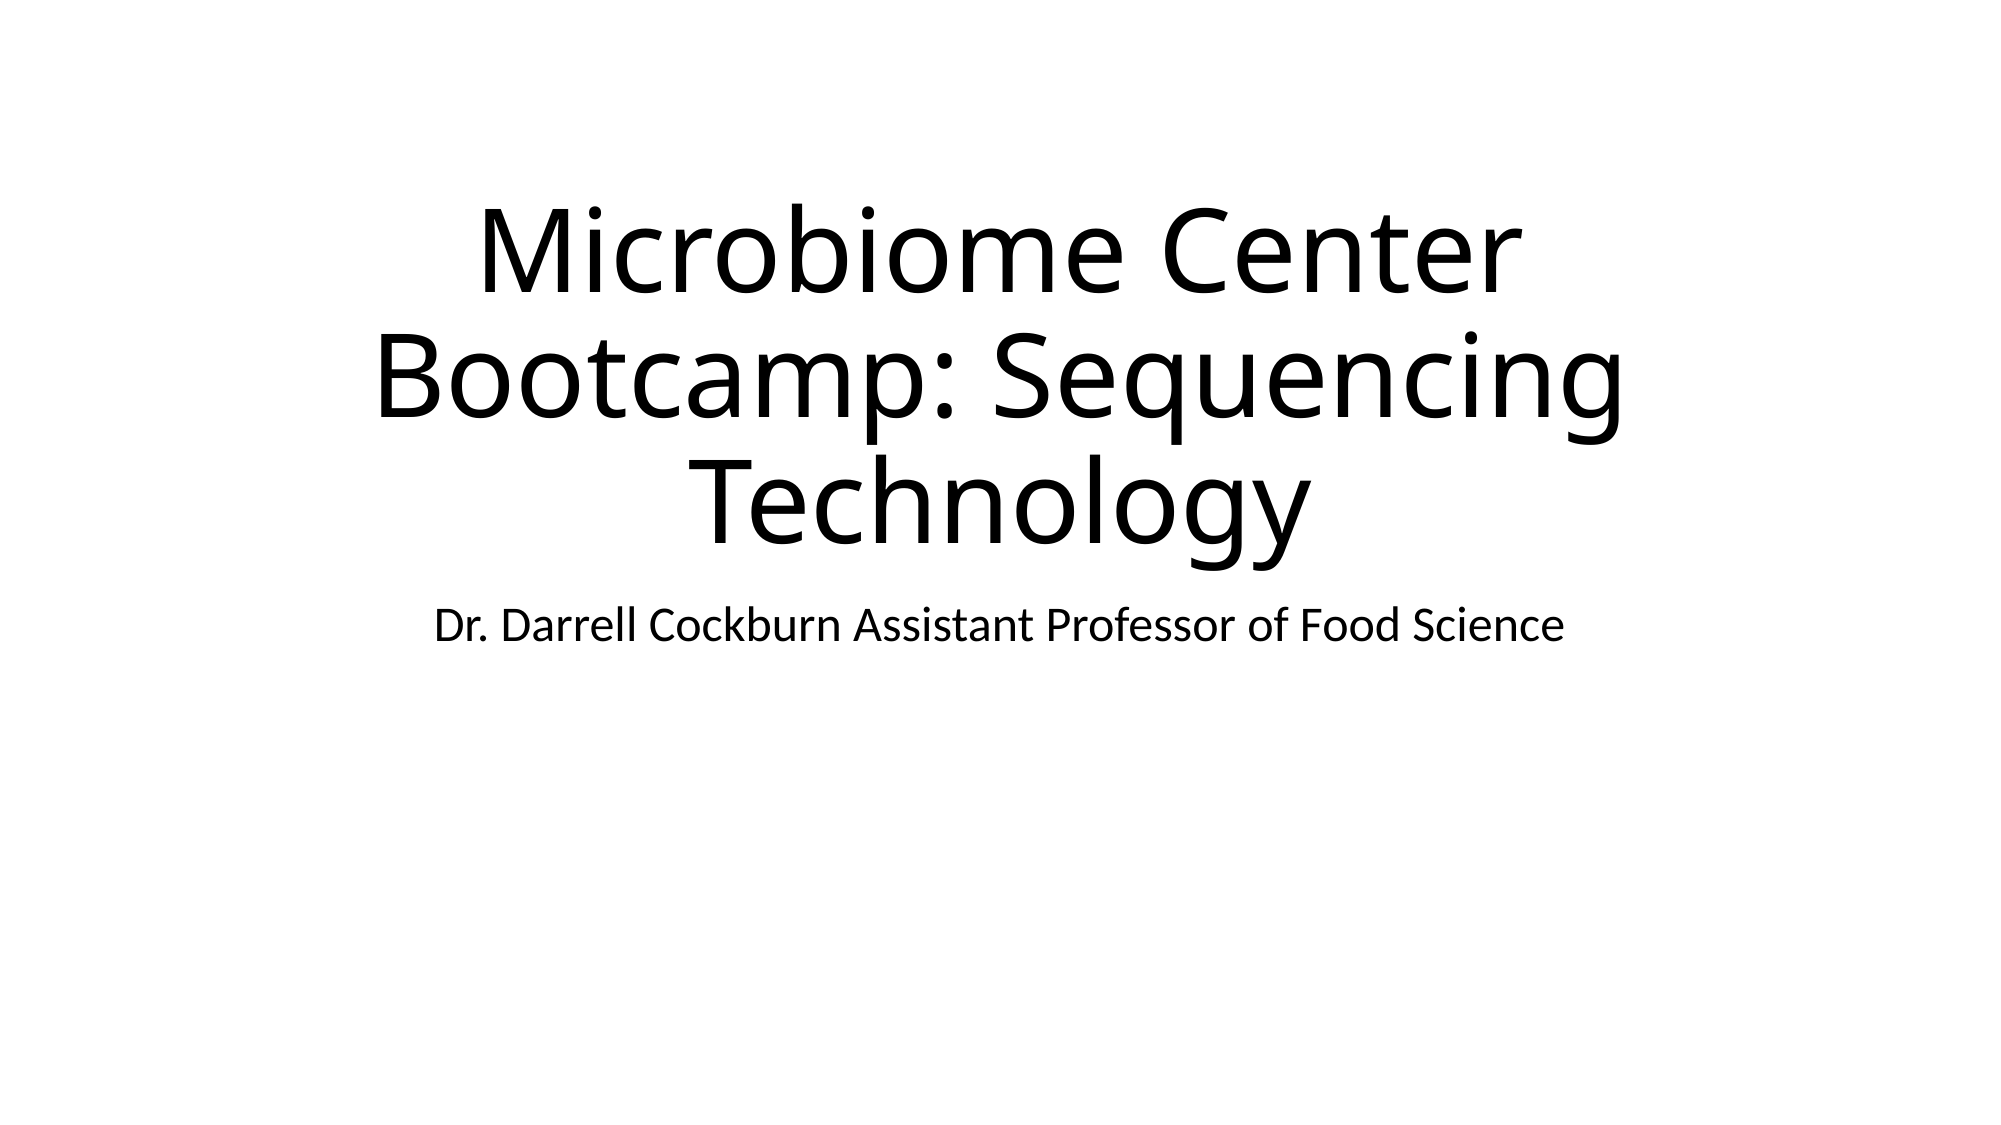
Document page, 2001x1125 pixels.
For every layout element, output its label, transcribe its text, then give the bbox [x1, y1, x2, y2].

subtitle Dr. Darrell Cockburn Assistant Professor of Food Science [249, 590, 1750, 863]
title Microbiome Center Bootcamp: Sequencing Technology [249, 184, 1750, 576]
